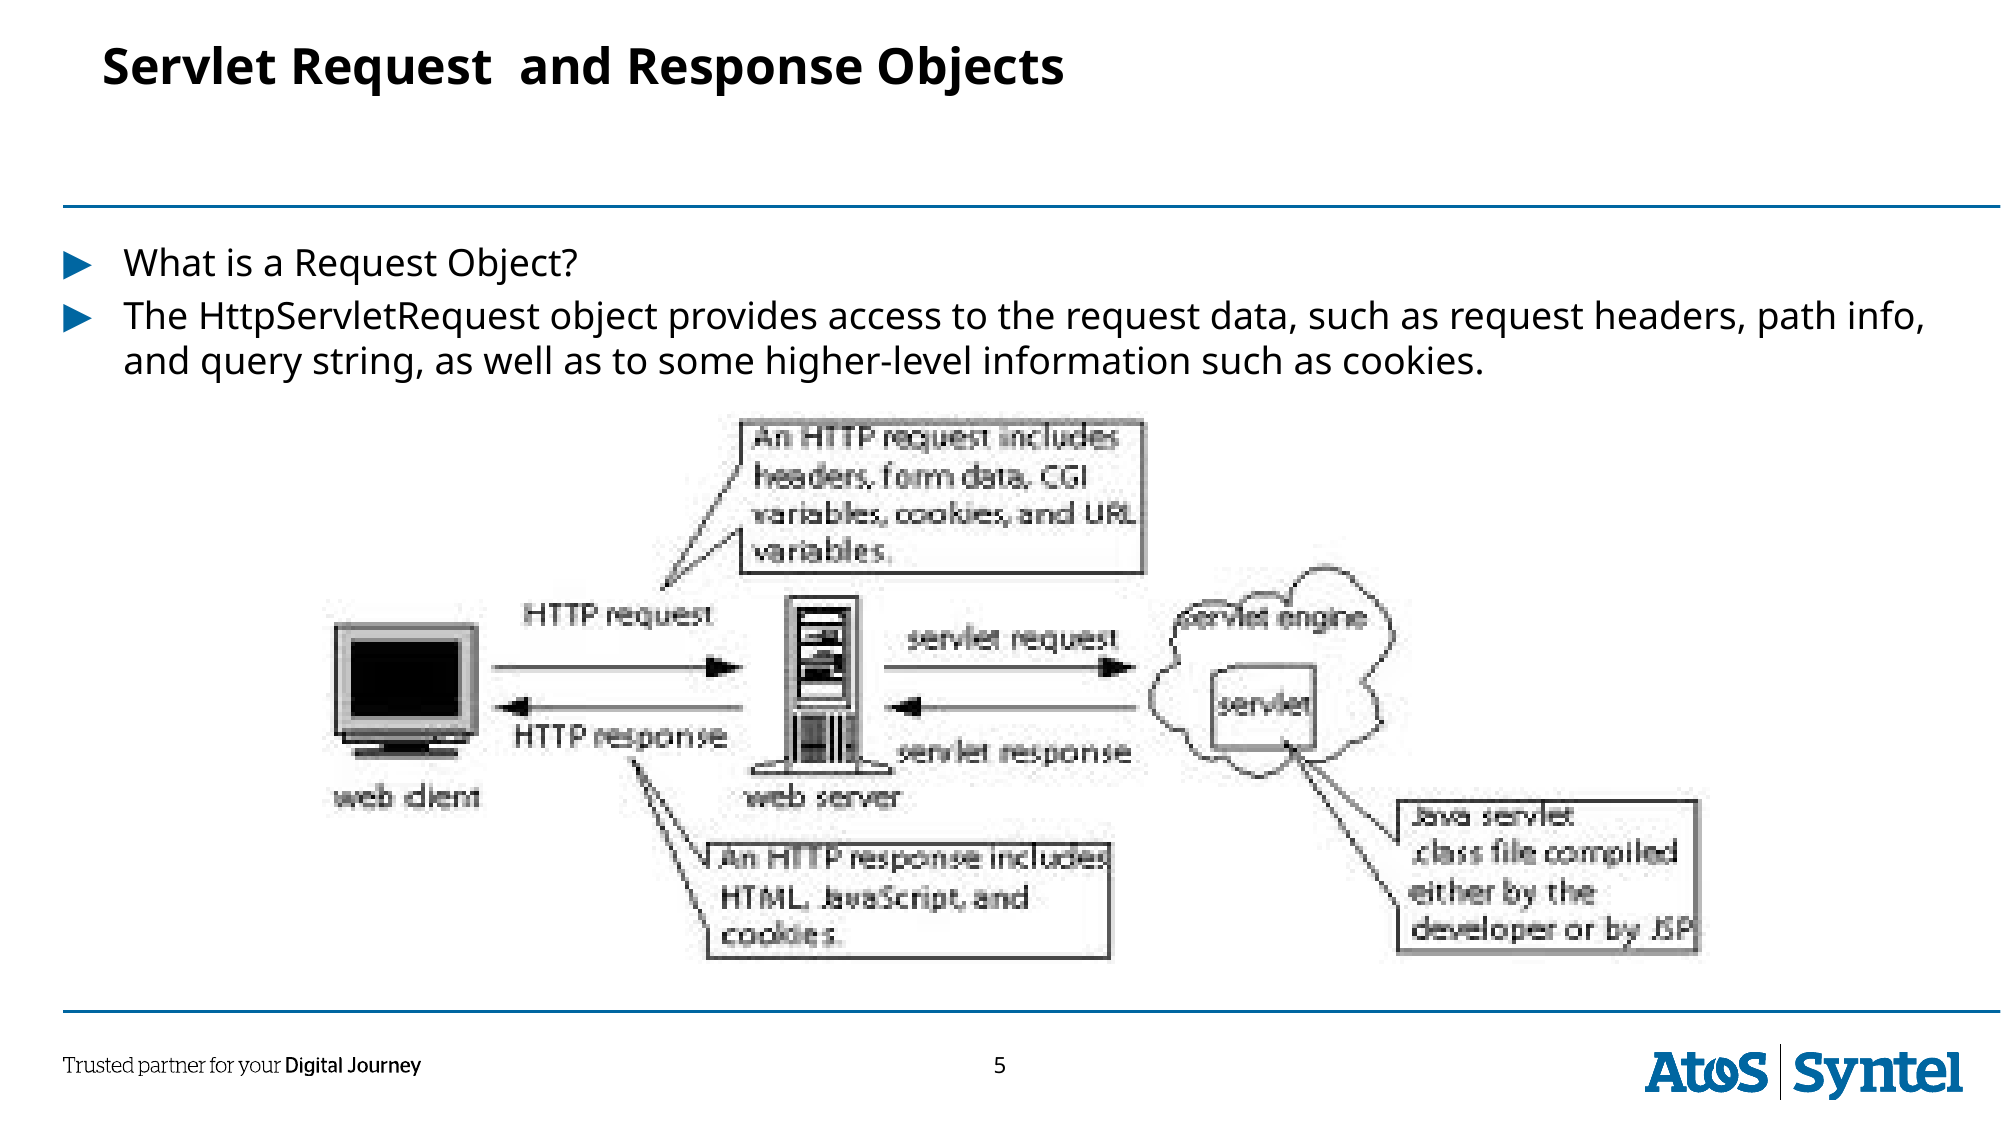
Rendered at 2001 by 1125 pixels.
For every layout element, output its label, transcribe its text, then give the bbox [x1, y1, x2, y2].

title Servlet Request and Response Objects [102, 27, 2000, 152]
list What is a Request Object? The HttpServletRequest object provides access to the request data, such as request headers, path info, and query string, as well as to some higher-level information such as cookies. [63, 238, 1962, 983]
picture [256, 411, 1727, 964]
